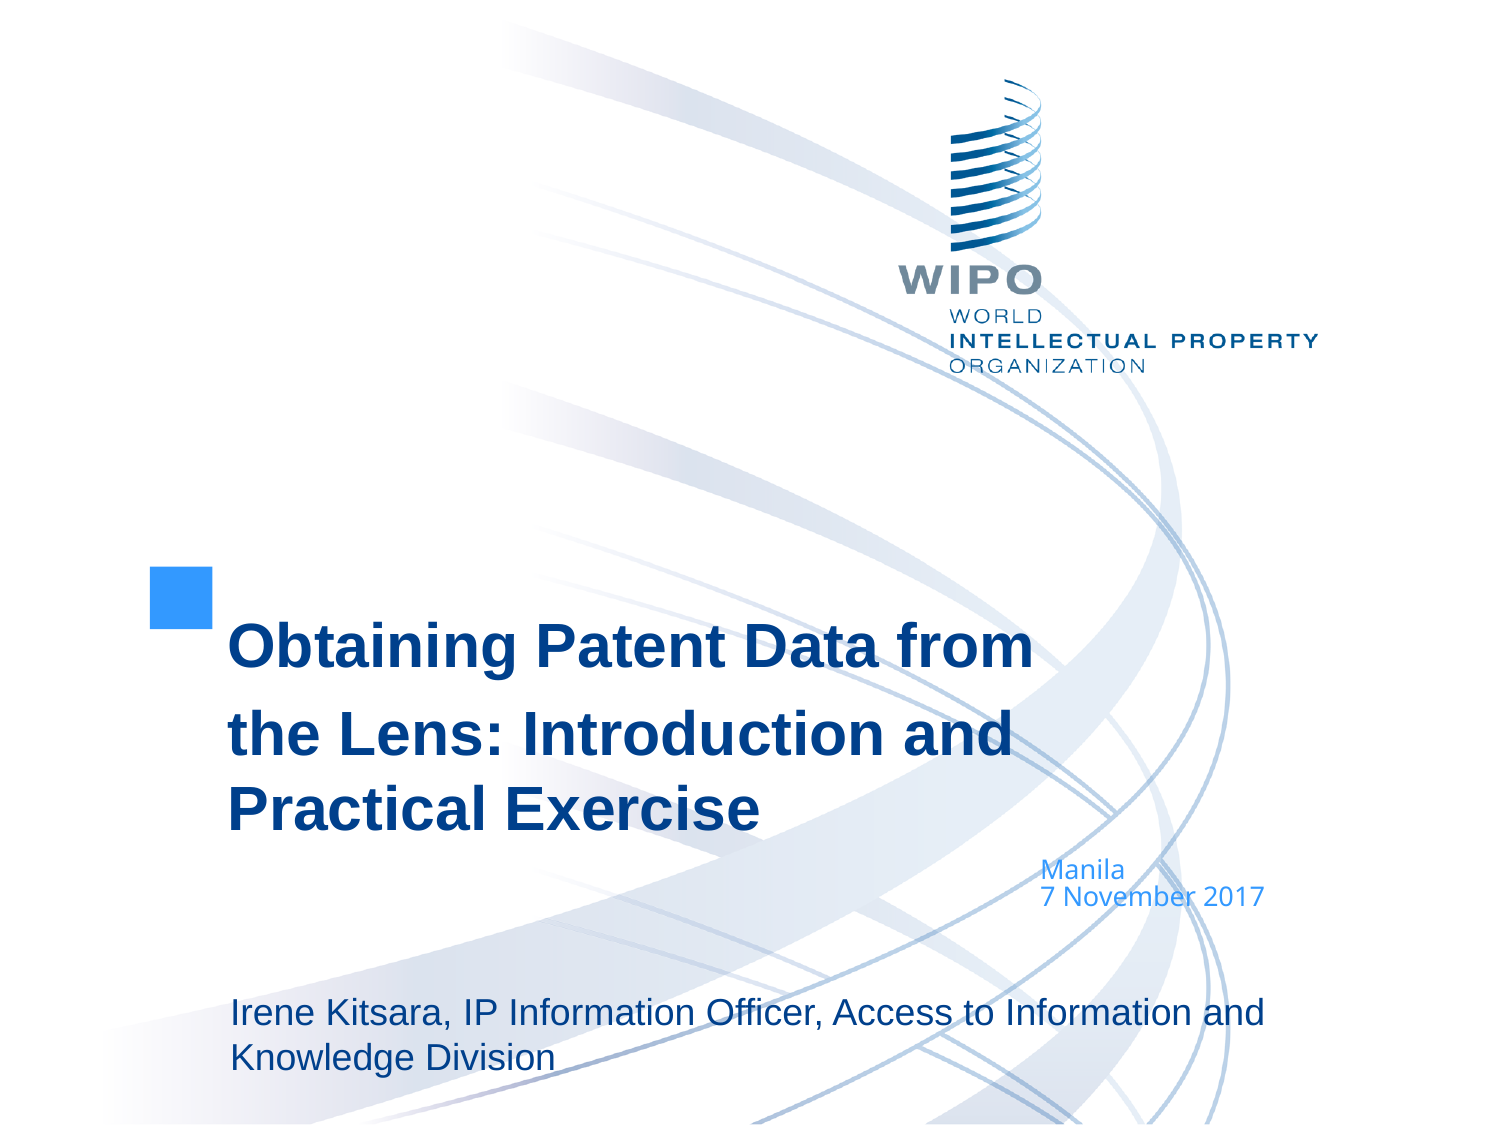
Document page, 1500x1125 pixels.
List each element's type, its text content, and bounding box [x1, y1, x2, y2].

subtitle Obtaining Patent Data from the Lens: Introduction and Practical Exercise [212, 597, 1294, 929]
text_box Manila 7 November 2017 [1025, 861, 1378, 981]
text_box [149, 566, 213, 630]
text_box Irene Kitsara, IP Information Officer, Access to Information and Knowledge Division [215, 980, 1353, 1098]
picture [0, 0, 1500, 1125]
